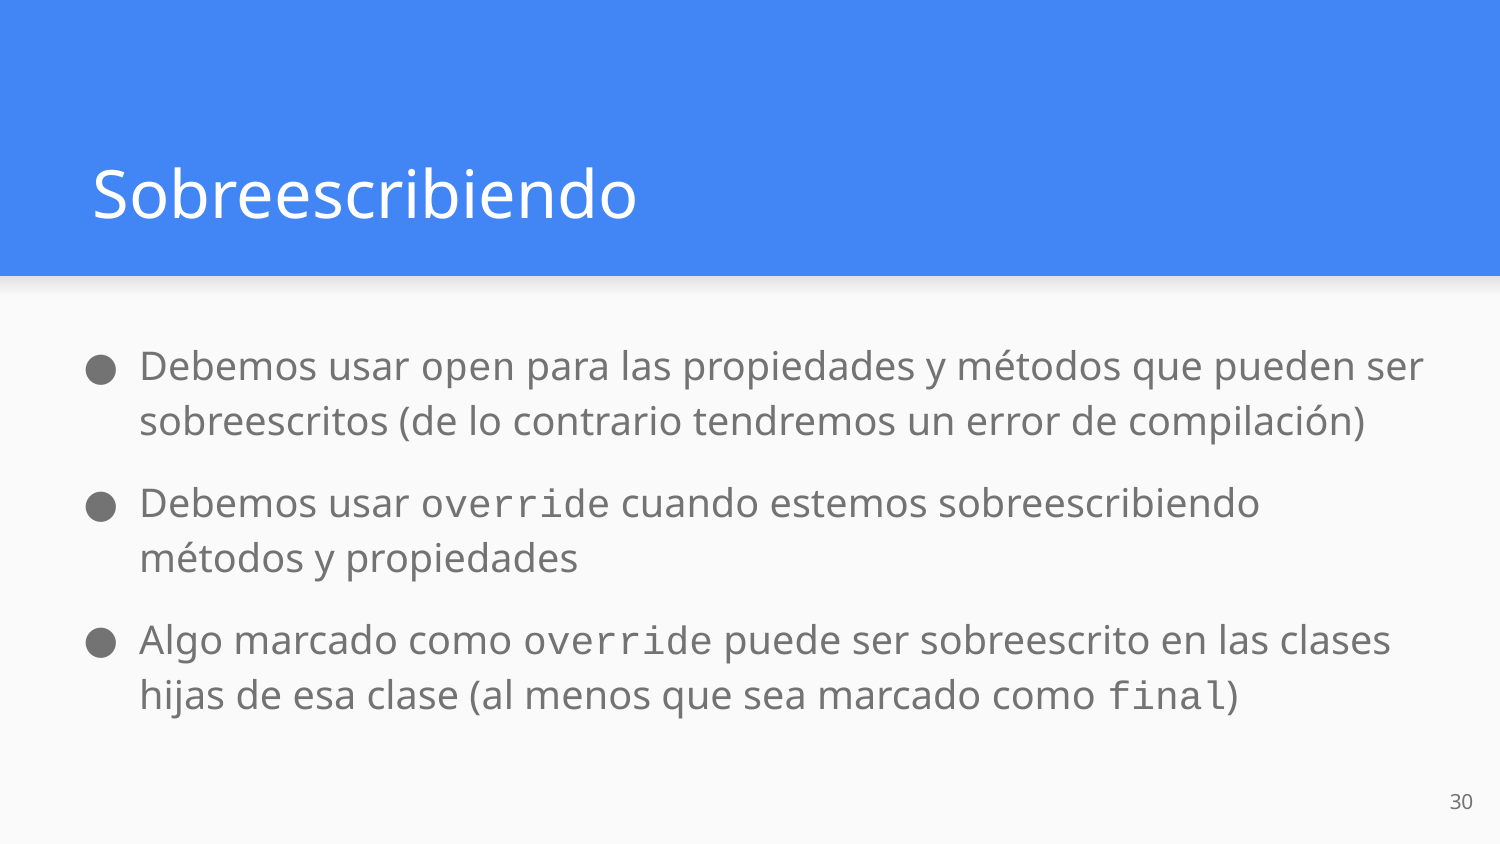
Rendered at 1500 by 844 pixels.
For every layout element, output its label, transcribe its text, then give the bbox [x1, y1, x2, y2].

list Debemos usar open para las propiedades y métodos que pueden ser sobreescritos (de lo contrario tendremos un error de compilación) Debemos usar override cuando estemos sobreescribiendo métodos y propiedades Algo marcado como override puede ser sobreescrito en las clases hijas de esa clase (al menos que sea marcado como final) [52, 319, 1451, 746]
title Sobreescribiendo [77, 121, 1427, 248]
slide_number ‹#› [1398, 770, 1489, 835]
